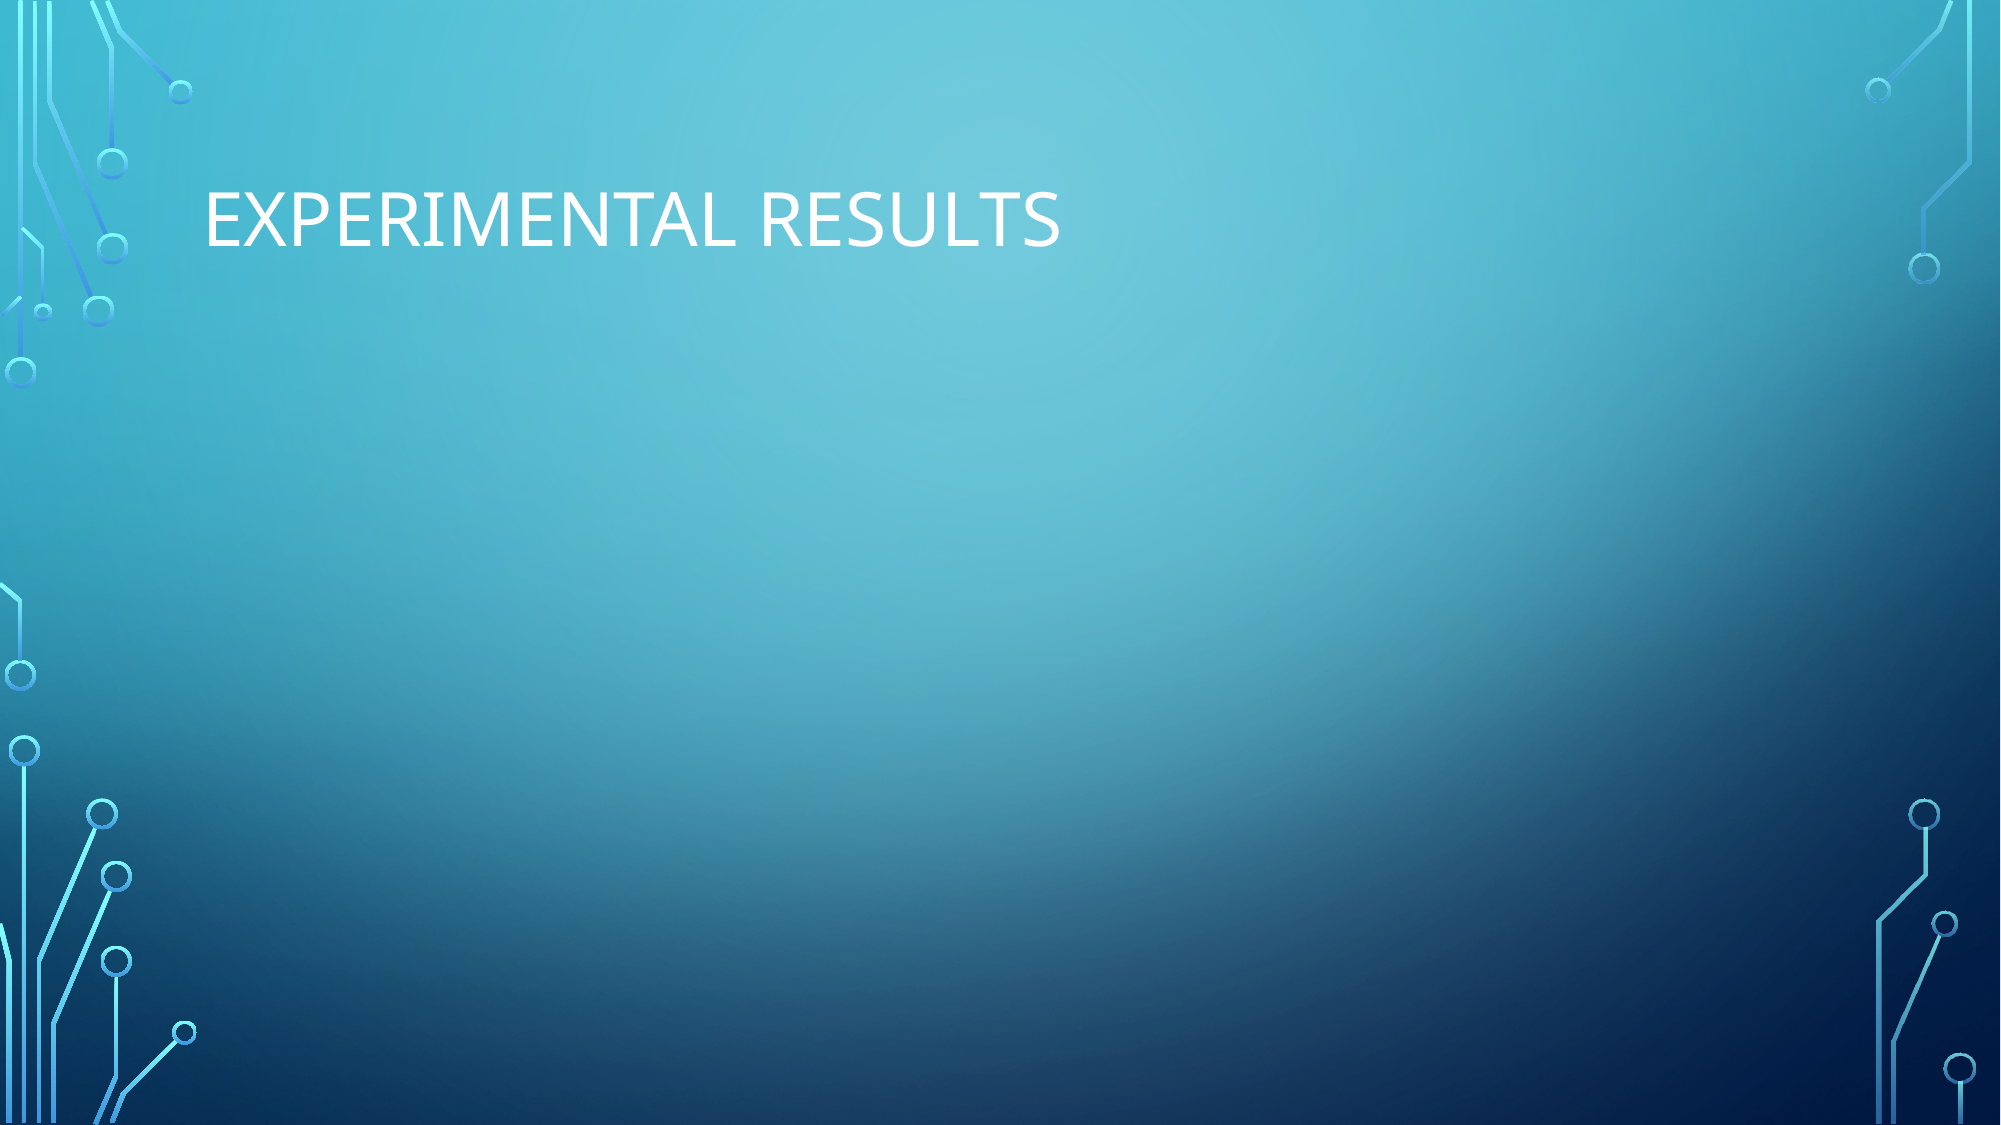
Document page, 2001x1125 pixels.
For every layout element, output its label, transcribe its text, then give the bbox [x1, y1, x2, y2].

title Experimental results [187, 101, 1813, 344]
